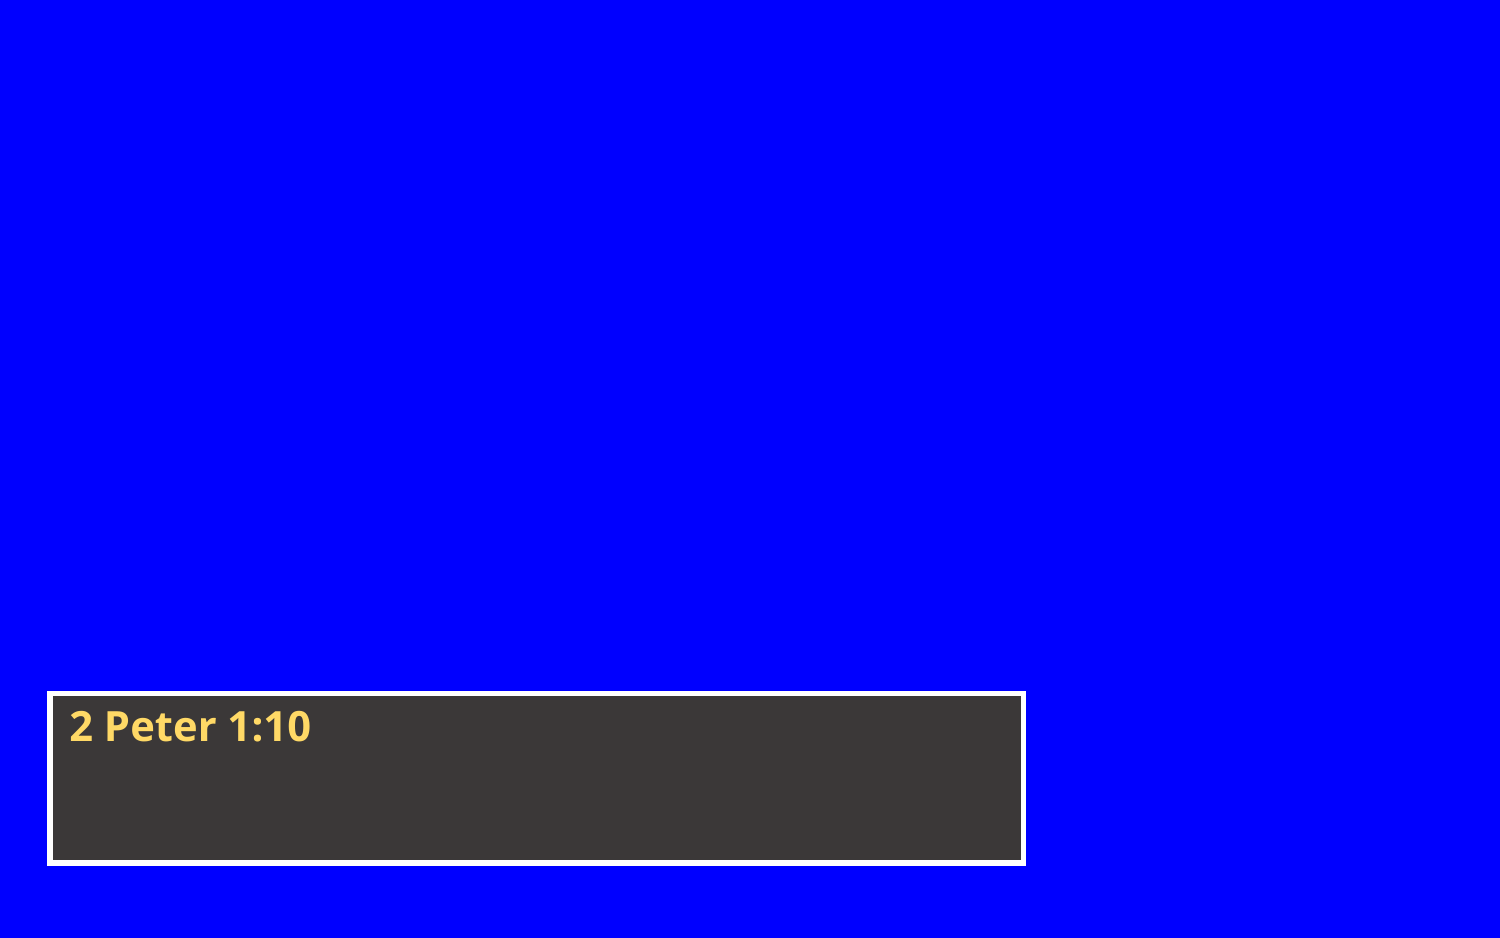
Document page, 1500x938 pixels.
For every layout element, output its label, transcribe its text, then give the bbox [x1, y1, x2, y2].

text_box 2 Peter 1:10 .. shall never fall: [50, 693, 1024, 863]
